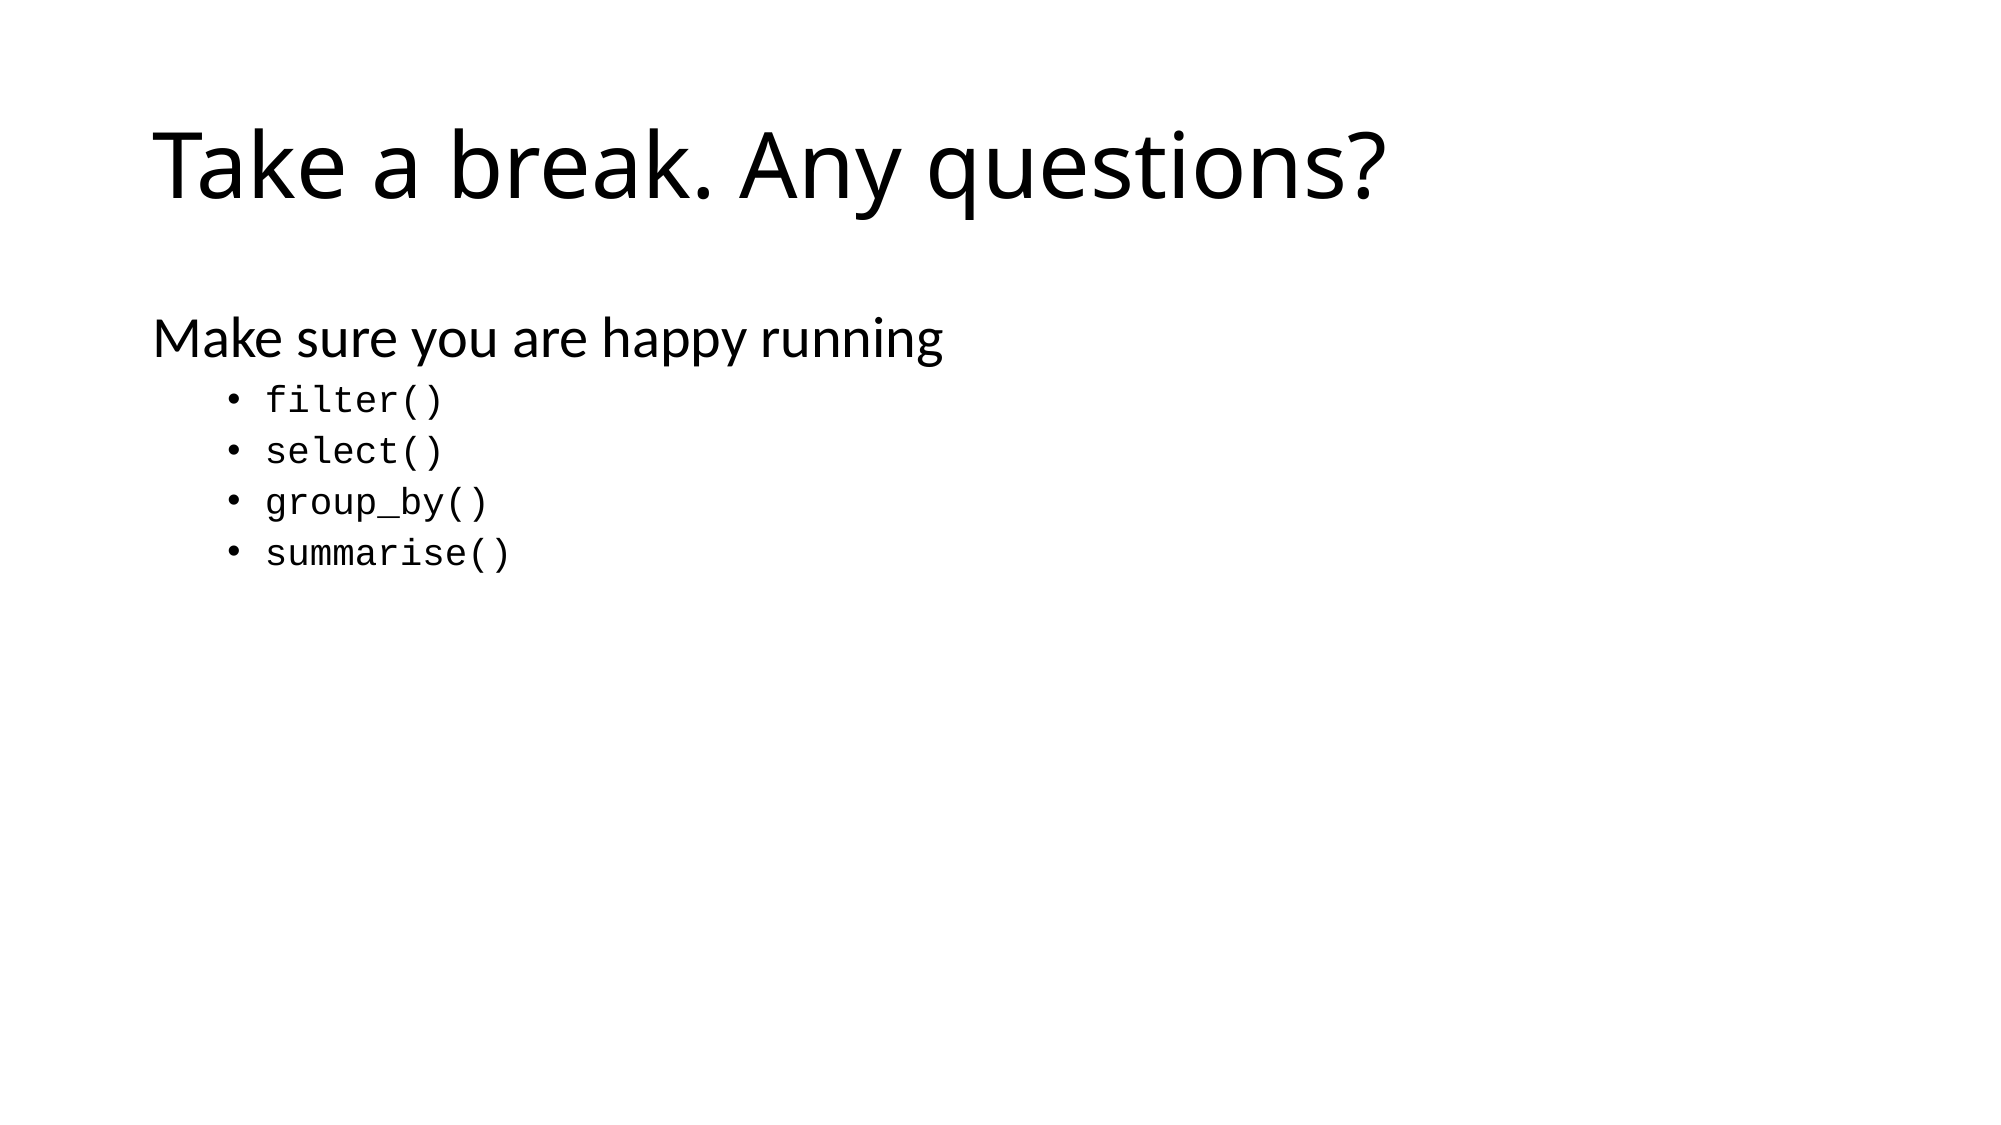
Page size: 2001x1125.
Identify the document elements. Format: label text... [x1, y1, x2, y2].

title Take a break. Any questions? [137, 59, 1863, 278]
list Make sure you are happy running filter() select() group_by() summarise() [137, 299, 1863, 1014]
